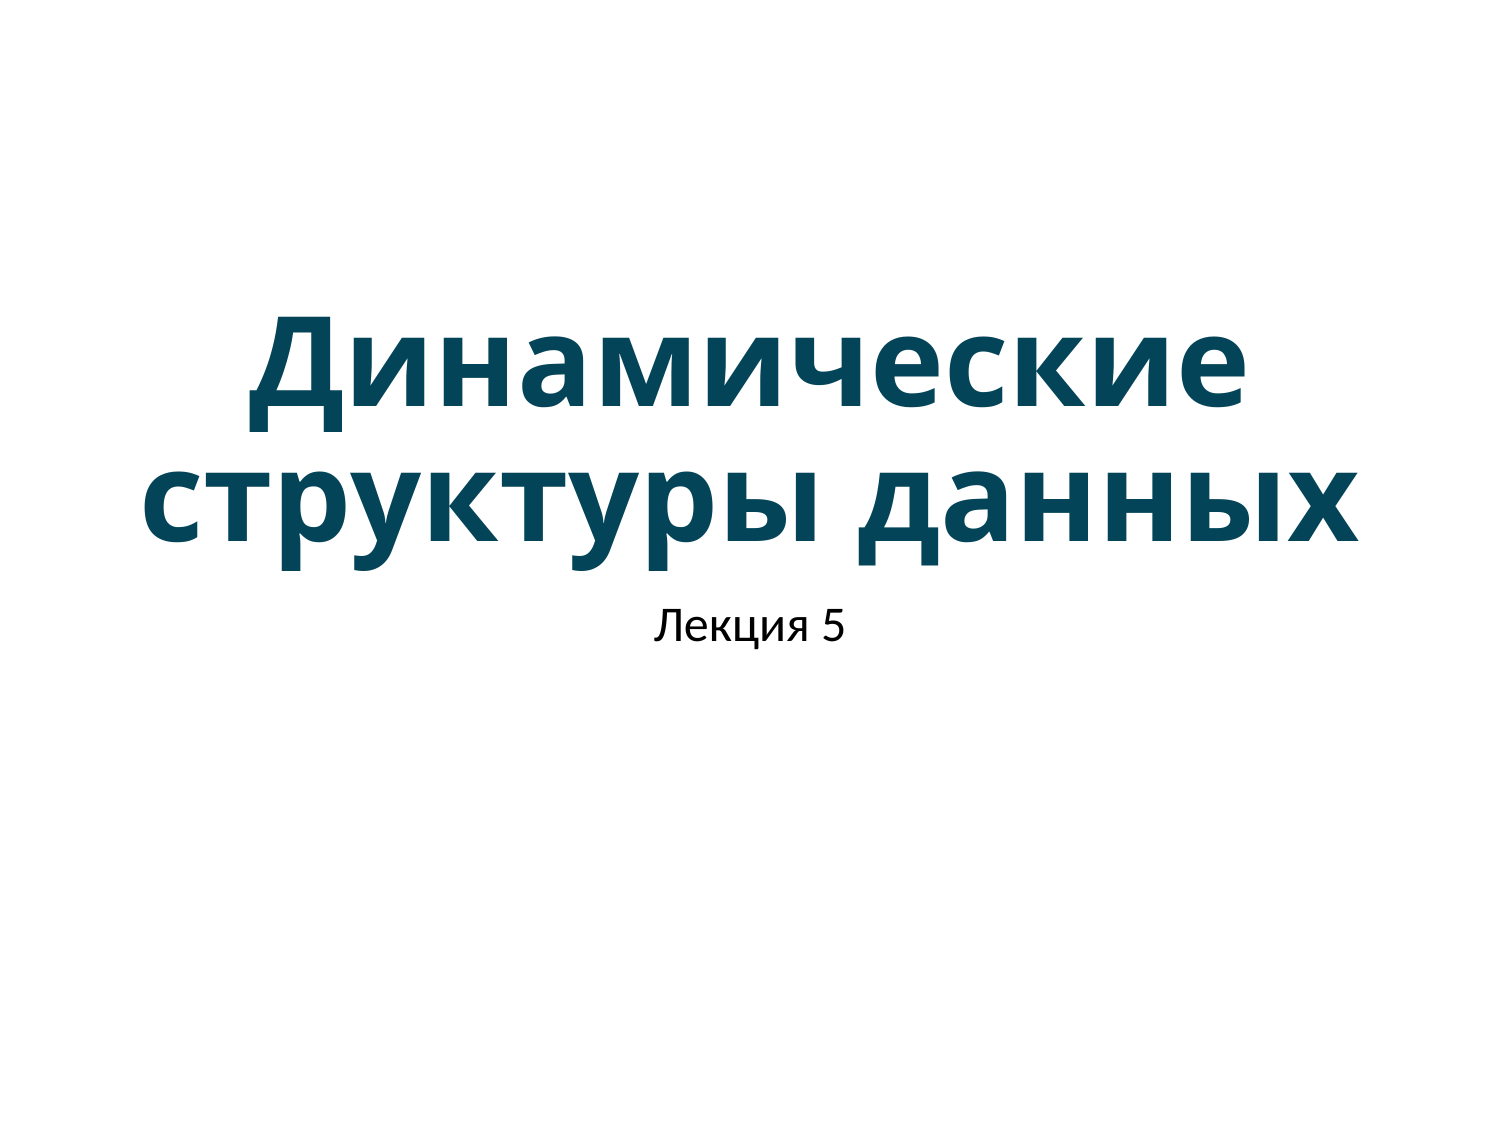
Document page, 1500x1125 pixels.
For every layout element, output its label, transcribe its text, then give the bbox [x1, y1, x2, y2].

title Динамические структуры данных [112, 184, 1388, 576]
subtitle Лекция 5 [187, 590, 1313, 863]
